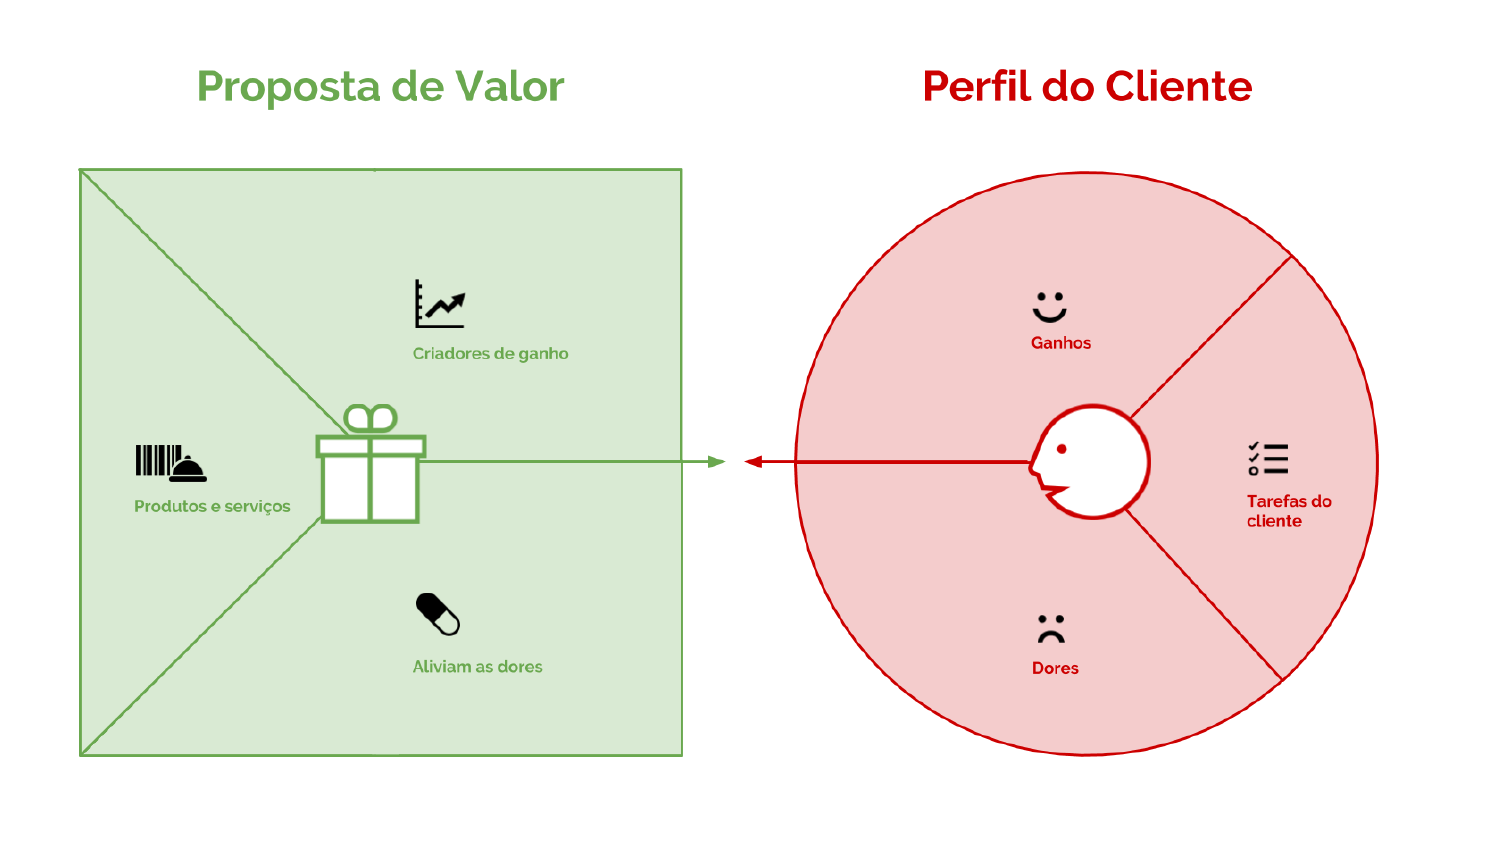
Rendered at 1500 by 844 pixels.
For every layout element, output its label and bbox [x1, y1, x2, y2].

picture [24, 24, 1440, 819]
